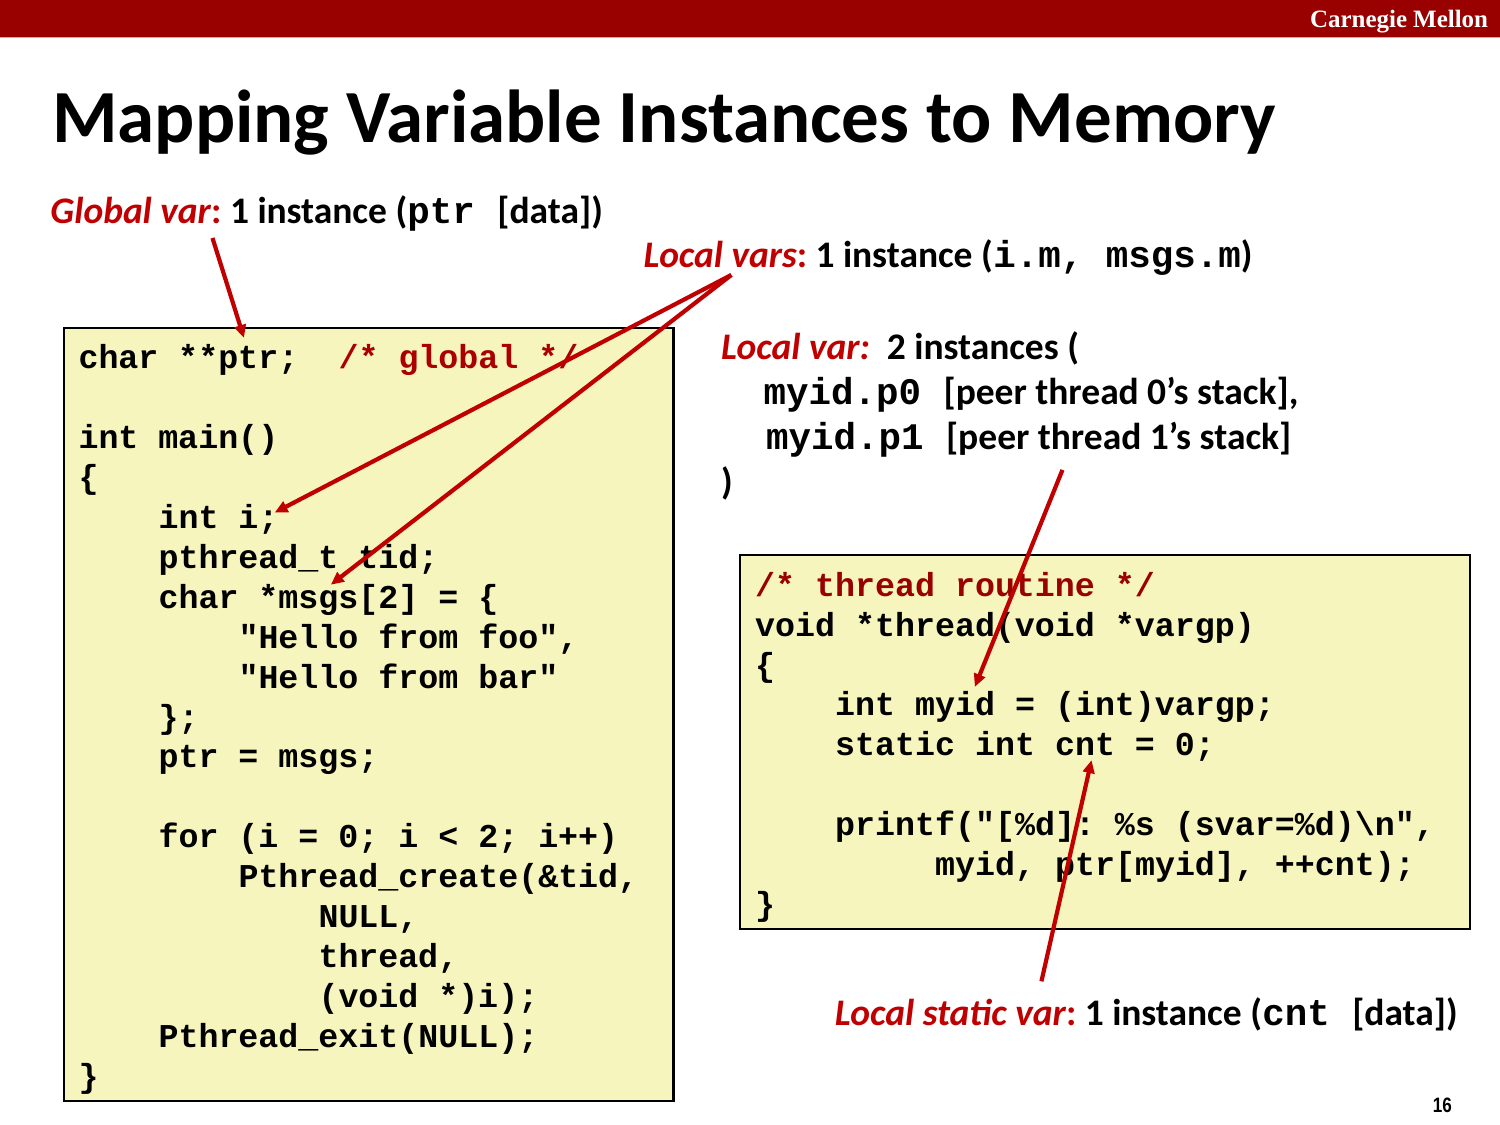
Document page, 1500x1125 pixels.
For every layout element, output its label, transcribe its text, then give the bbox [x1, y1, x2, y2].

text_box /* thread routine */ void *thread(void *vargp) { int myid = (int)vargp; static int cnt = 0; printf("[%d]: %s (svar=%d)\n", myid, ptr[myid], ++cnt); } [740, 555, 1471, 930]
text_box Global var: 1 instance (ptr [data]) [35, 185, 618, 231]
text_box [212, 237, 247, 338]
text_box [973, 469, 1063, 687]
text_box Local var: 2 instances ( myid.p0 [peer thread 0’s stack], myid.p1 [peer thread 1’s stack] ) [706, 321, 1337, 502]
text_box Local vars: 1 instance (i.m, msgs.m) [628, 229, 1268, 275]
text_box [274, 276, 728, 513]
text_box char **ptr; /* global */ int main() { int i; pthread_t tid; char *msgs[2] = { "Hello from foo", "Hello from bar" }; ptr = msgs; for (i = 0; i < 2; i++) Pthread_create(&tid, NULL, thread, (void *)i); Pthread_exit(NULL); } [63, 328, 674, 1102]
text_box [1041, 760, 1095, 982]
title Mapping Variable Instances to Memory [37, 48, 1500, 178]
text_box [331, 274, 732, 585]
text_box Local static var: 1 instance (cnt [data]) [819, 987, 1473, 1033]
